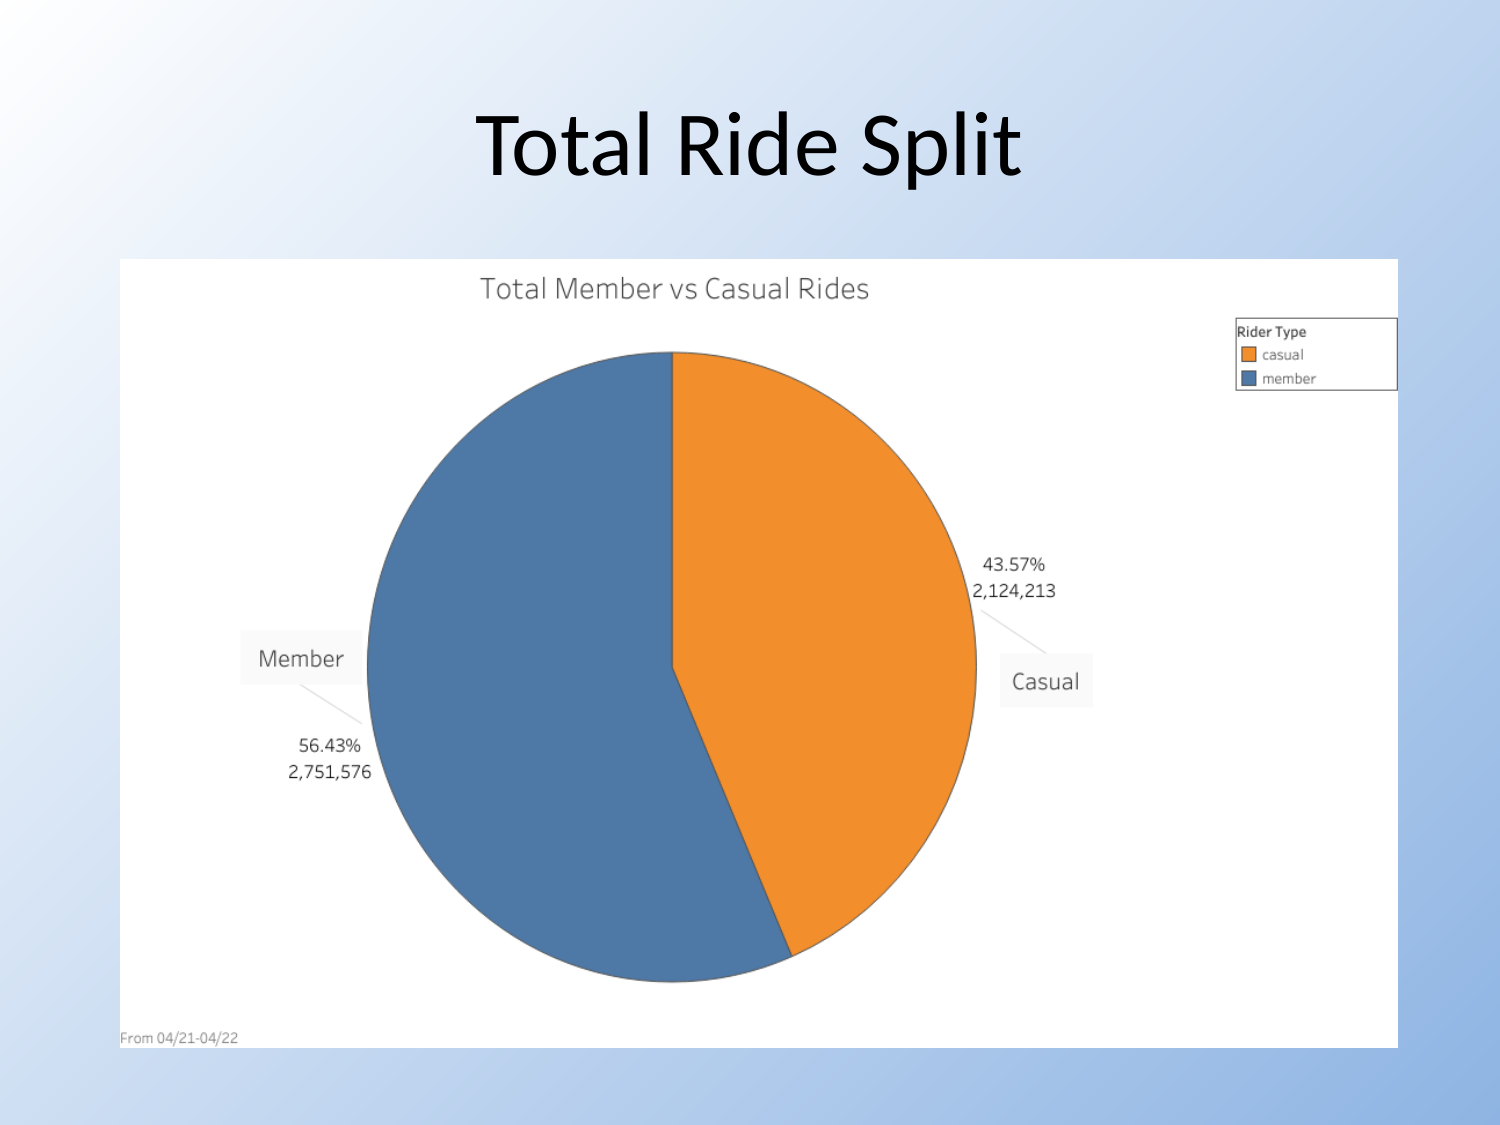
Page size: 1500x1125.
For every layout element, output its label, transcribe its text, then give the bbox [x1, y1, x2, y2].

picture [120, 258, 1399, 1048]
title Total Ride Split [75, 45, 1425, 233]
